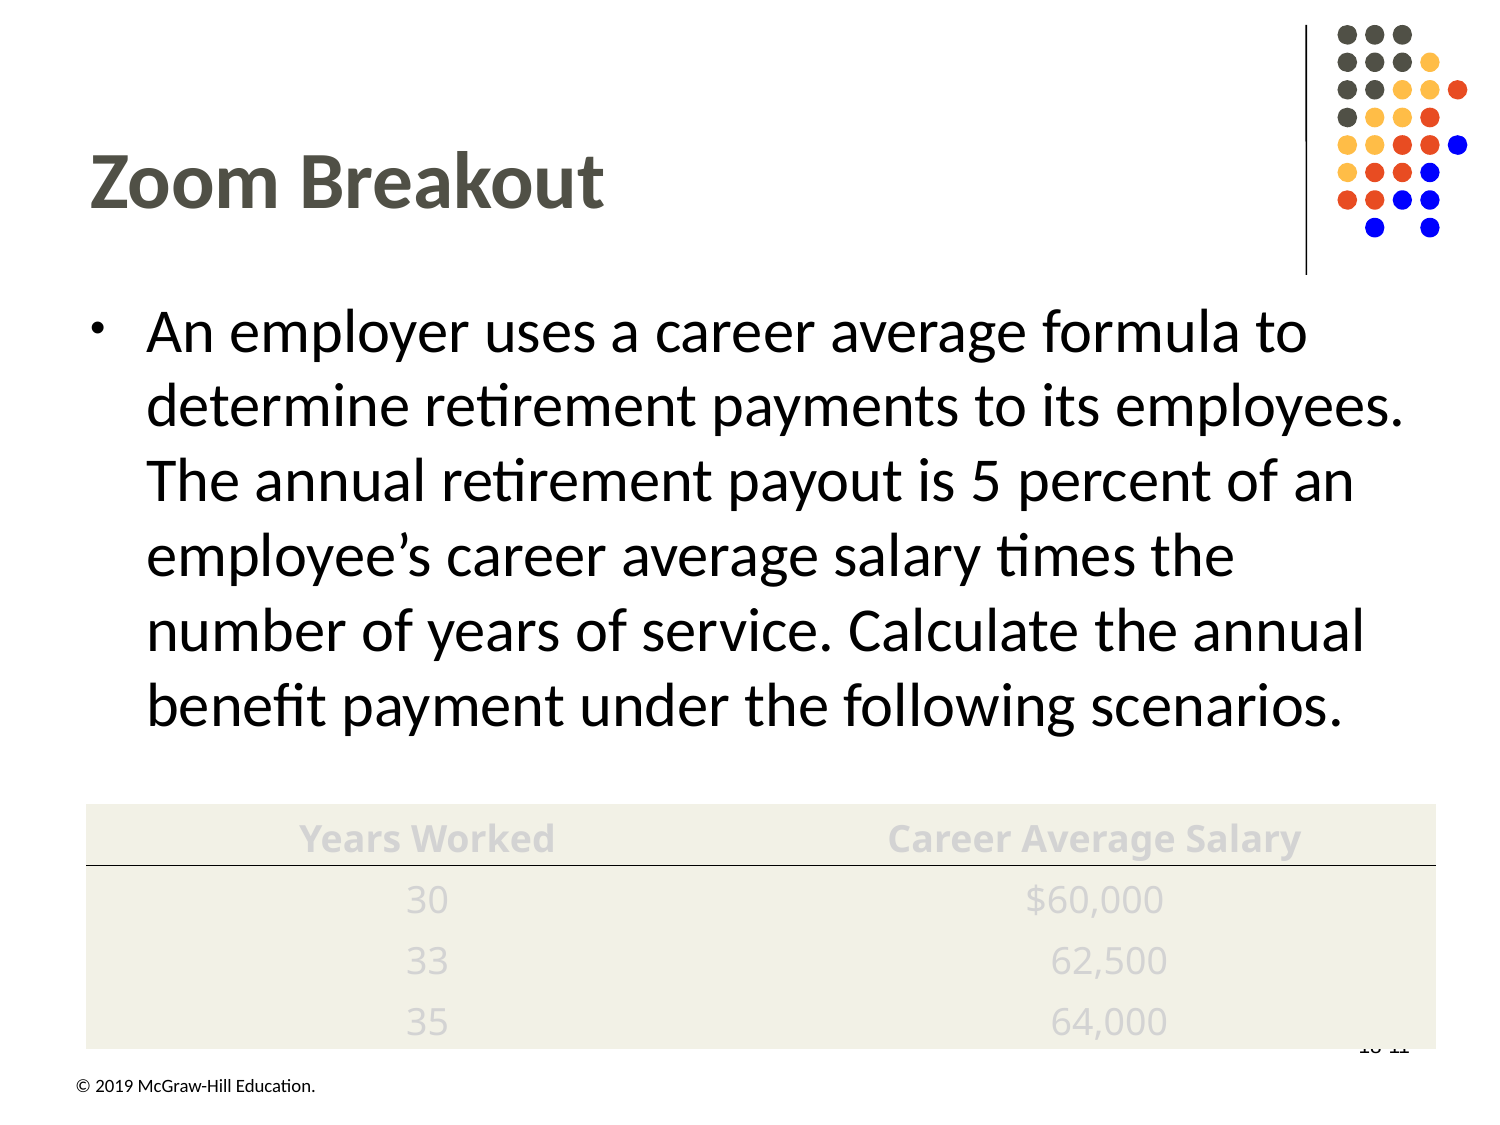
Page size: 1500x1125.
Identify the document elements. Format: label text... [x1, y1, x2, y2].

table_cell 62,500 [761, 927, 1436, 988]
table_cell 64,000 [761, 988, 1436, 1049]
slide_number 18-11 [1074, 1049, 1425, 1100]
table_cell 33 [86, 927, 761, 988]
list An employer uses a career average formula to determine retirement payments to its employees. The annual retirement payout is 5 percent of an employee’s career average salary times the number of years of service. Calculate the annual benefit payment under the following scenarios. [75, 282, 1425, 1006]
table_header Career Average Salary [761, 804, 1436, 865]
title Zoom Breakout [75, 20, 1313, 233]
table_cell $60,000 [761, 866, 1436, 927]
table_cell 30 [86, 866, 761, 927]
table_cell 35 [86, 988, 761, 1049]
table_header Years Worked [86, 804, 761, 865]
